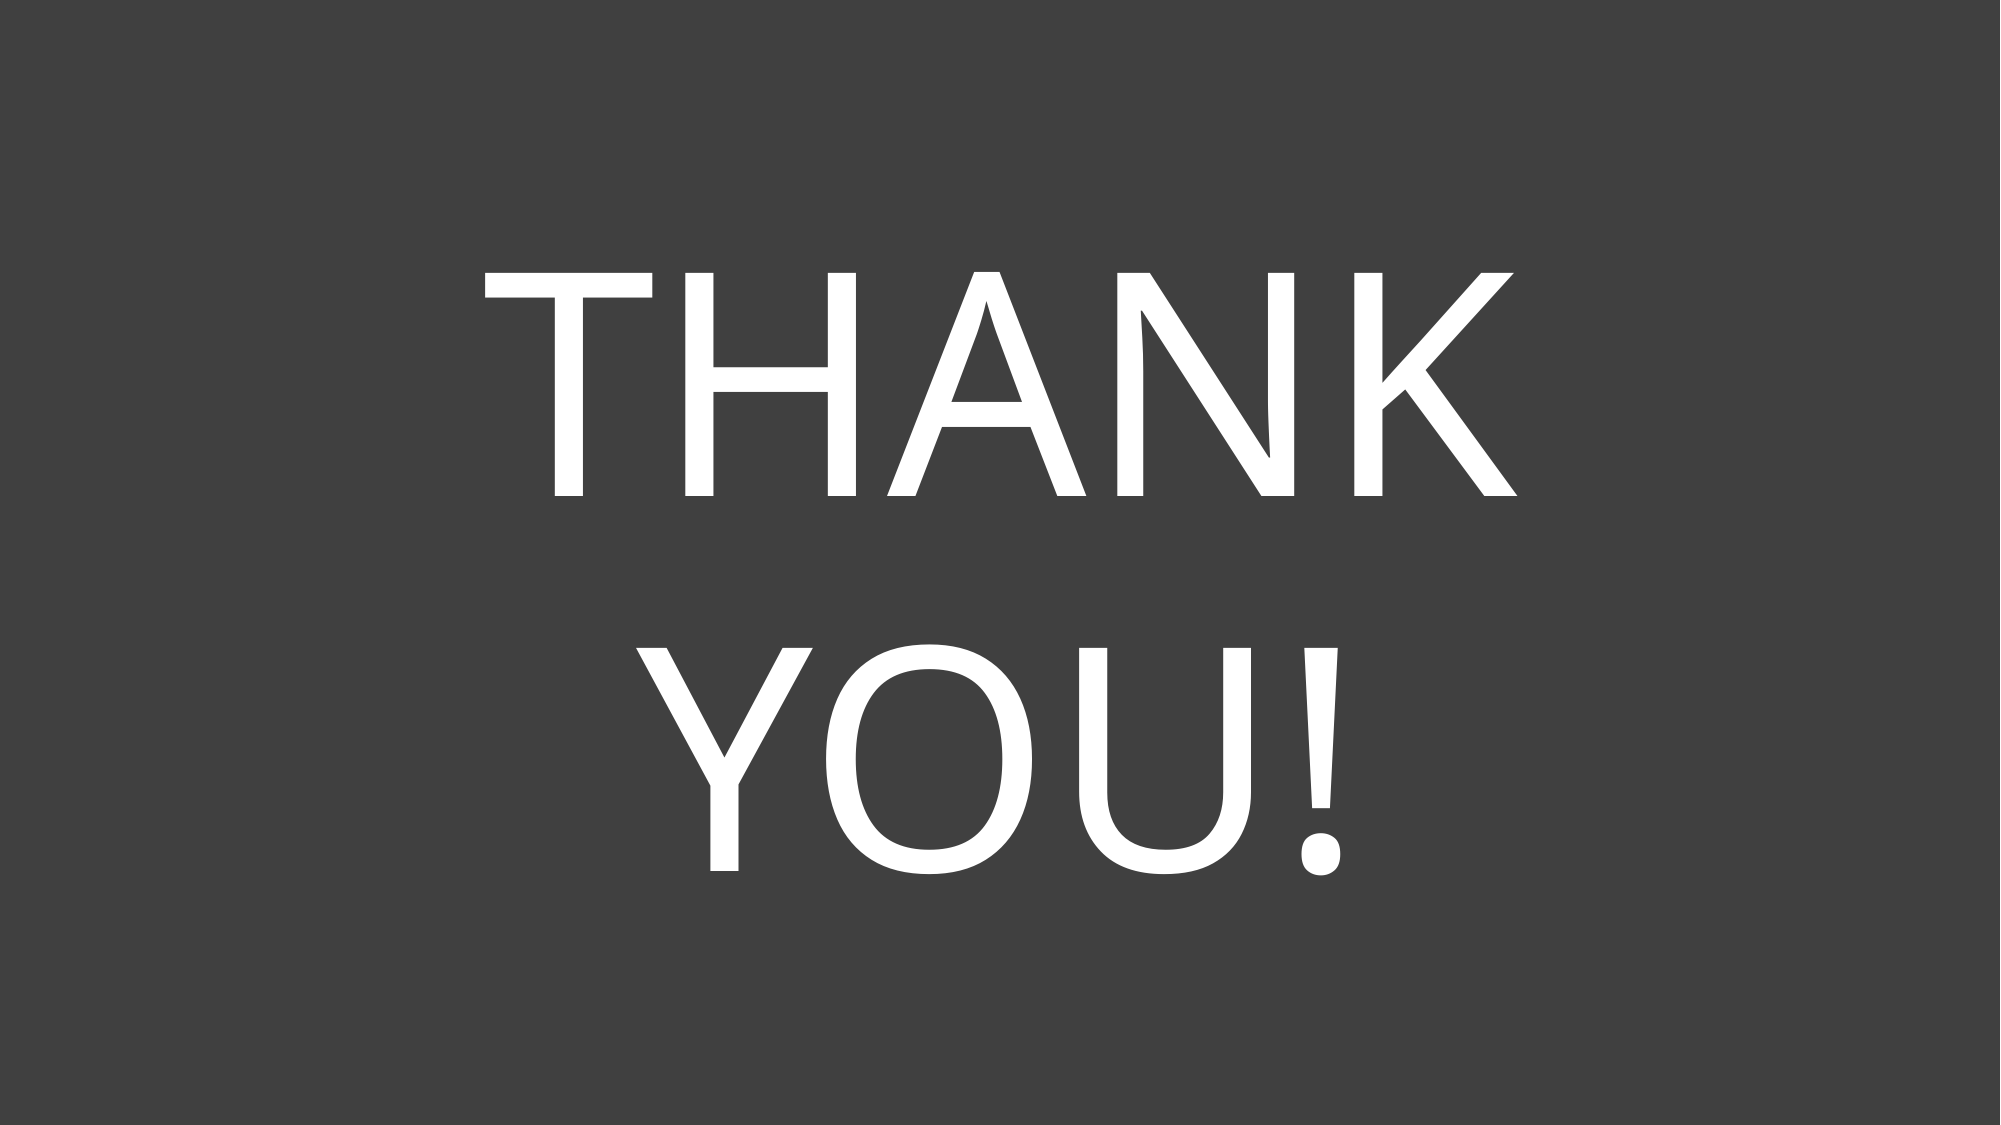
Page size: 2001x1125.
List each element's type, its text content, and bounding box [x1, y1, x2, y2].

text_box THANK YOU! [302, 176, 1698, 941]
